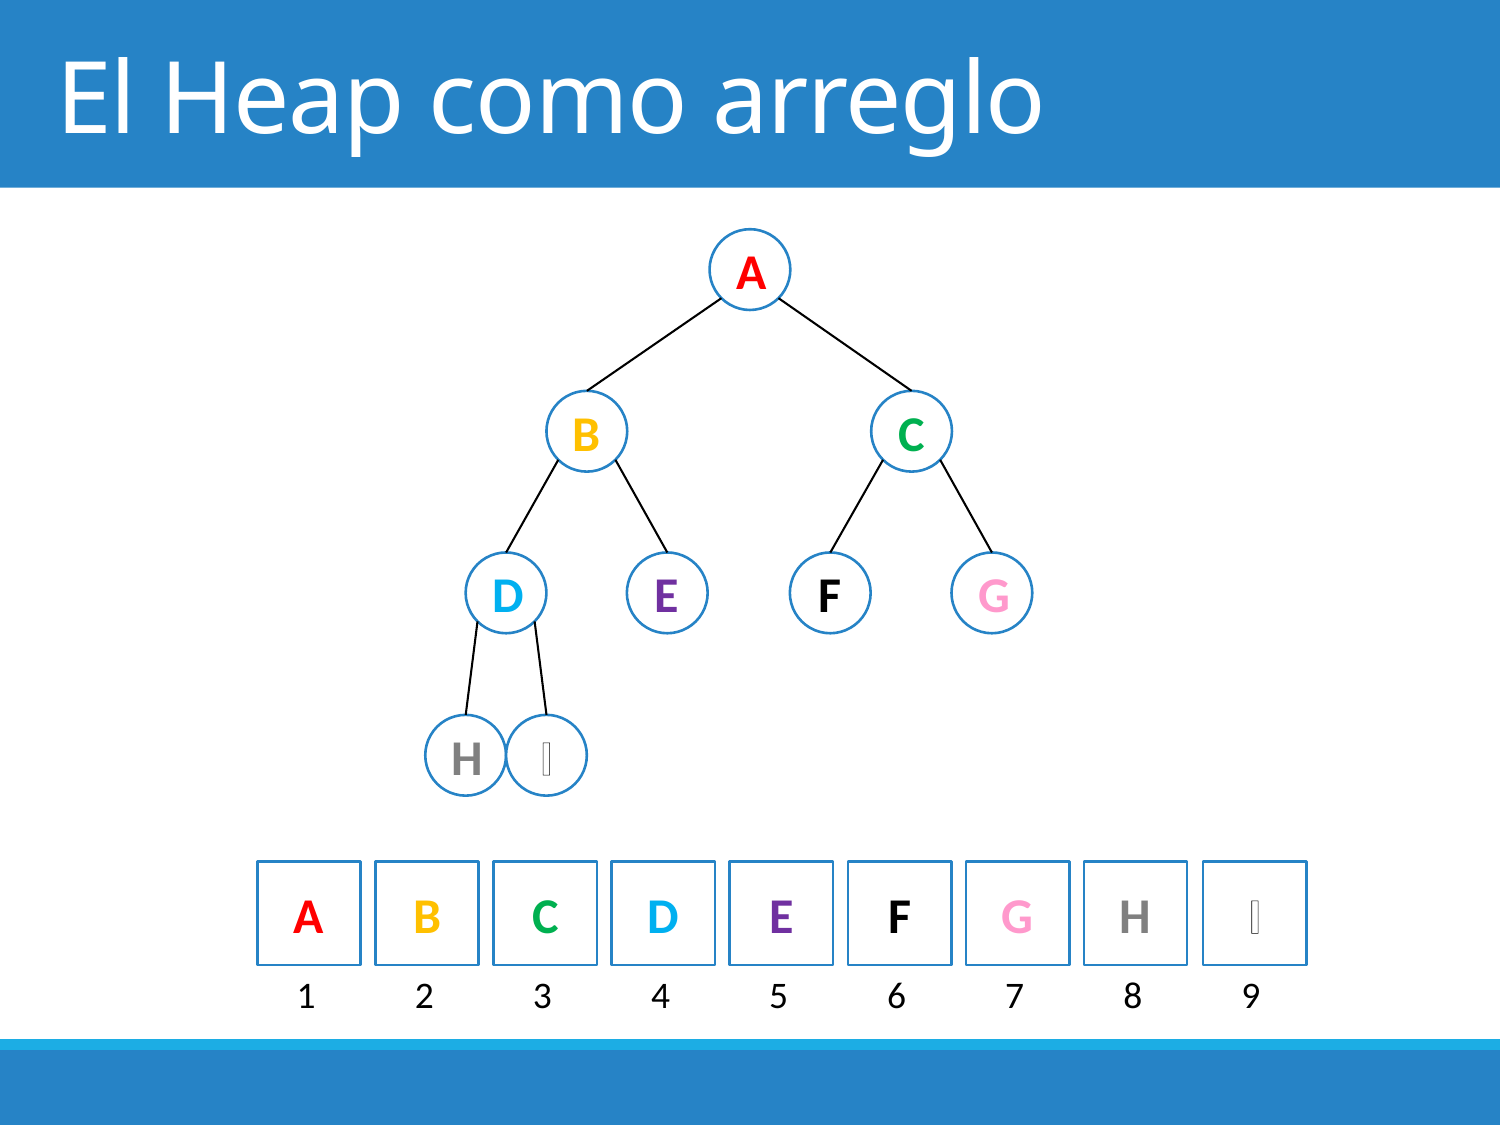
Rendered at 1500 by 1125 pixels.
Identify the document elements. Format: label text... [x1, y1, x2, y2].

table_header 9 [1197, 978, 1305, 1020]
table_header 8 [1079, 978, 1186, 1020]
text_box C [492, 860, 598, 966]
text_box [614, 459, 668, 553]
text_box E [728, 860, 834, 966]
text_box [586, 297, 722, 392]
text_box E [625, 551, 709, 635]
title El Heap como arreglo [41, 0, 1459, 188]
text_box B [545, 389, 629, 473]
text_box D [464, 551, 548, 635]
text_box H [1083, 860, 1188, 966]
text_box H [423, 713, 506, 797]
text_box A [256, 860, 362, 966]
text_box A [708, 227, 792, 312]
table_header 2 [371, 978, 478, 1020]
text_box B [374, 860, 480, 966]
table_header 5 [725, 978, 832, 1020]
table_header 3 [489, 978, 596, 1020]
text_box C [869, 390, 954, 473]
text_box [778, 297, 913, 392]
text_box G [950, 552, 1034, 635]
text_box I [504, 714, 589, 797]
text_box I [1202, 860, 1308, 966]
table_header 4 [607, 978, 714, 1020]
table_header 6 [843, 978, 950, 1020]
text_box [465, 620, 478, 716]
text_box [829, 459, 884, 553]
table_header 7 [961, 978, 1068, 1020]
text_box F [788, 551, 872, 635]
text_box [939, 459, 993, 553]
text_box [505, 459, 559, 553]
text_box G [965, 860, 1071, 966]
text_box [534, 620, 547, 716]
text_box F [847, 860, 953, 966]
table_header 1 [253, 978, 360, 1020]
text_box D [610, 860, 716, 966]
